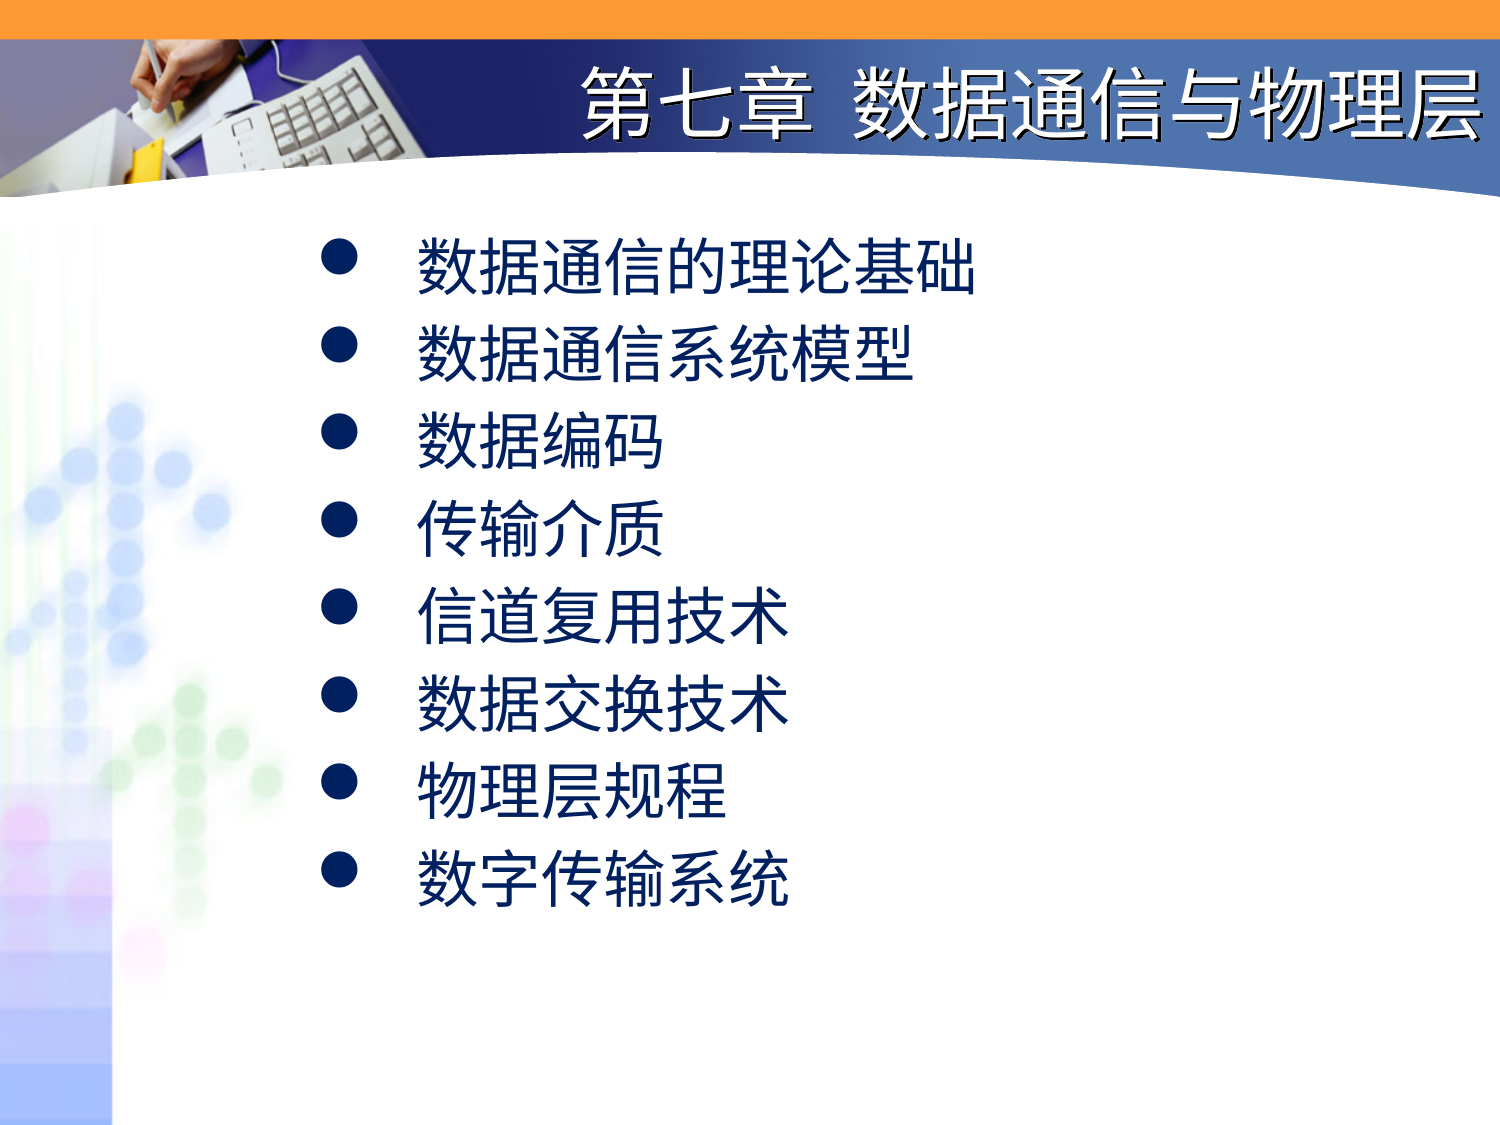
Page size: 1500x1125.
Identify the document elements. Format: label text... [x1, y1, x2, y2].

picture [0, 225, 1500, 1125]
picture [0, 40, 1500, 199]
picture [1137, 164, 1500, 199]
list 数据通信的理论基础 数据通信系统模型 数据编码 传输介质 信道复用技术 数据交换技术 物理层规程 数字传输系统 [300, 219, 1125, 941]
title 第七章 数据通信与物理层 [237, 42, 1500, 162]
